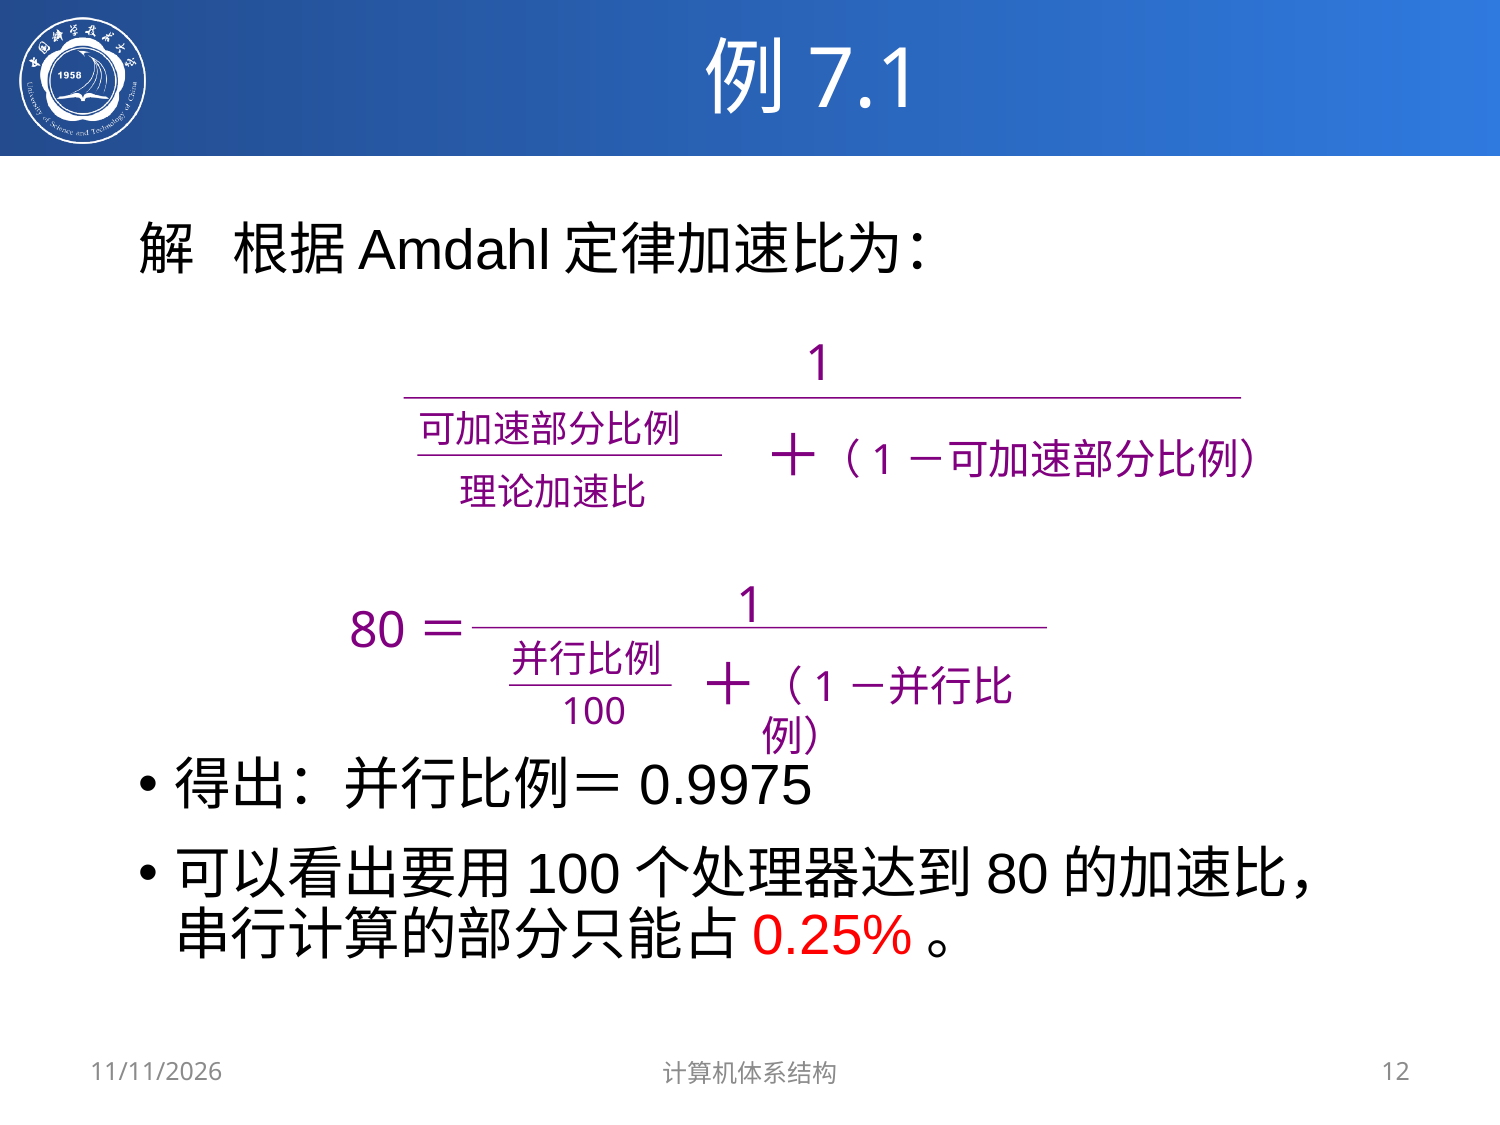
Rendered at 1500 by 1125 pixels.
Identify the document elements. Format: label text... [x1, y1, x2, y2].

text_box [333, 564, 1110, 741]
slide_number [75, 1042, 425, 1103]
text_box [403, 322, 1304, 522]
picture [19, 17, 146, 144]
footer 计算机体系结构 [512, 1042, 988, 1103]
title 例7.1 [150, 0, 1500, 148]
slide_number 12 [1074, 1042, 1425, 1103]
text_box 解 根据Amdahl定律加速比为： 得出：并行比例＝0.9975 可以看出要用100个处理器达到80的加速比，串行计算的部分只能占0.25%。 [123, 213, 1393, 983]
